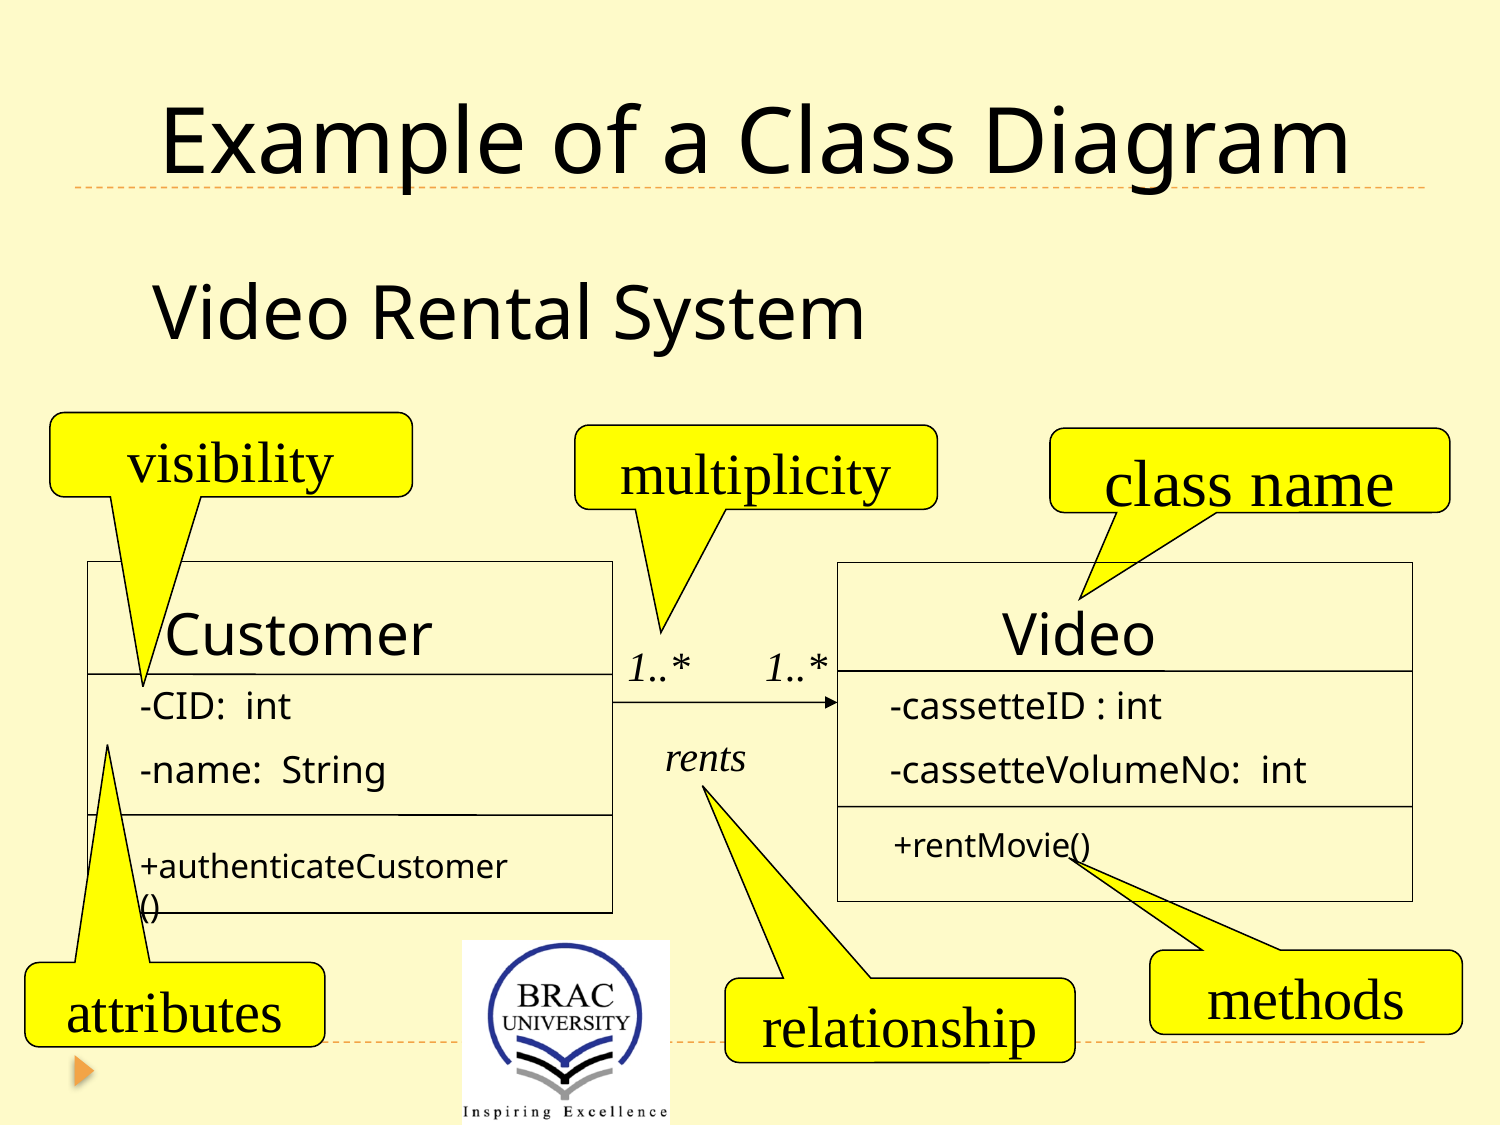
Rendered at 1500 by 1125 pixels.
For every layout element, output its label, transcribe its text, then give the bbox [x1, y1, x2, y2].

text_box multiplicity [574, 425, 938, 633]
text_box attributes [24, 744, 325, 1047]
text_box 1..* [612, 632, 713, 697]
text_box methods [1149, 915, 1463, 1035]
text_box visibility [49, 412, 413, 687]
text_box relationship [703, 788, 1076, 1063]
text_box [612, 697, 831, 709]
text_box [87, 561, 140, 674]
text_box [174, 561, 613, 674]
text_box [600, 675, 613, 815]
text_box Customer [149, 589, 538, 674]
text_box +authenticateCustomer () [126, 837, 550, 933]
text_box [550, 816, 613, 914]
text_box rents [649, 722, 800, 788]
text_box [87, 815, 96, 874]
text_box [87, 675, 125, 814]
text_box Example of a Class Diagram [87, 74, 1425, 200]
text_box -CID: int -name: String [125, 674, 600, 863]
text_box Video Rental System [137, 257, 925, 362]
text_box 1..* [750, 632, 831, 697]
text_box class name [1050, 428, 1450, 562]
picture [462, 940, 670, 1125]
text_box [837, 562, 1413, 902]
